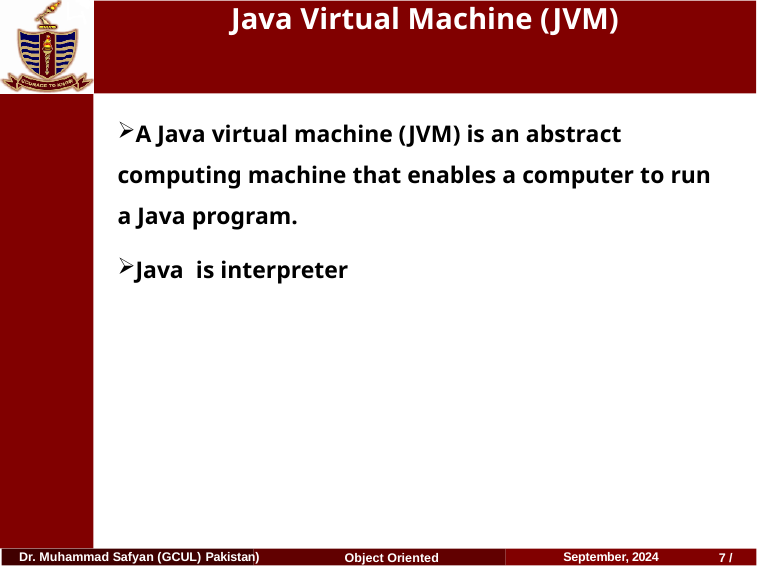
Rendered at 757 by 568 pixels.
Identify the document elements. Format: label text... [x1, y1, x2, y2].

list A Java virtual machine (JVM) is an abstract computing machine that enables a computer to run a Java program. Java is interpreter [117, 105, 726, 272]
title Java Virtual Machine (JVM) [93, 0, 757, 36]
picture [0, 0, 94, 94]
